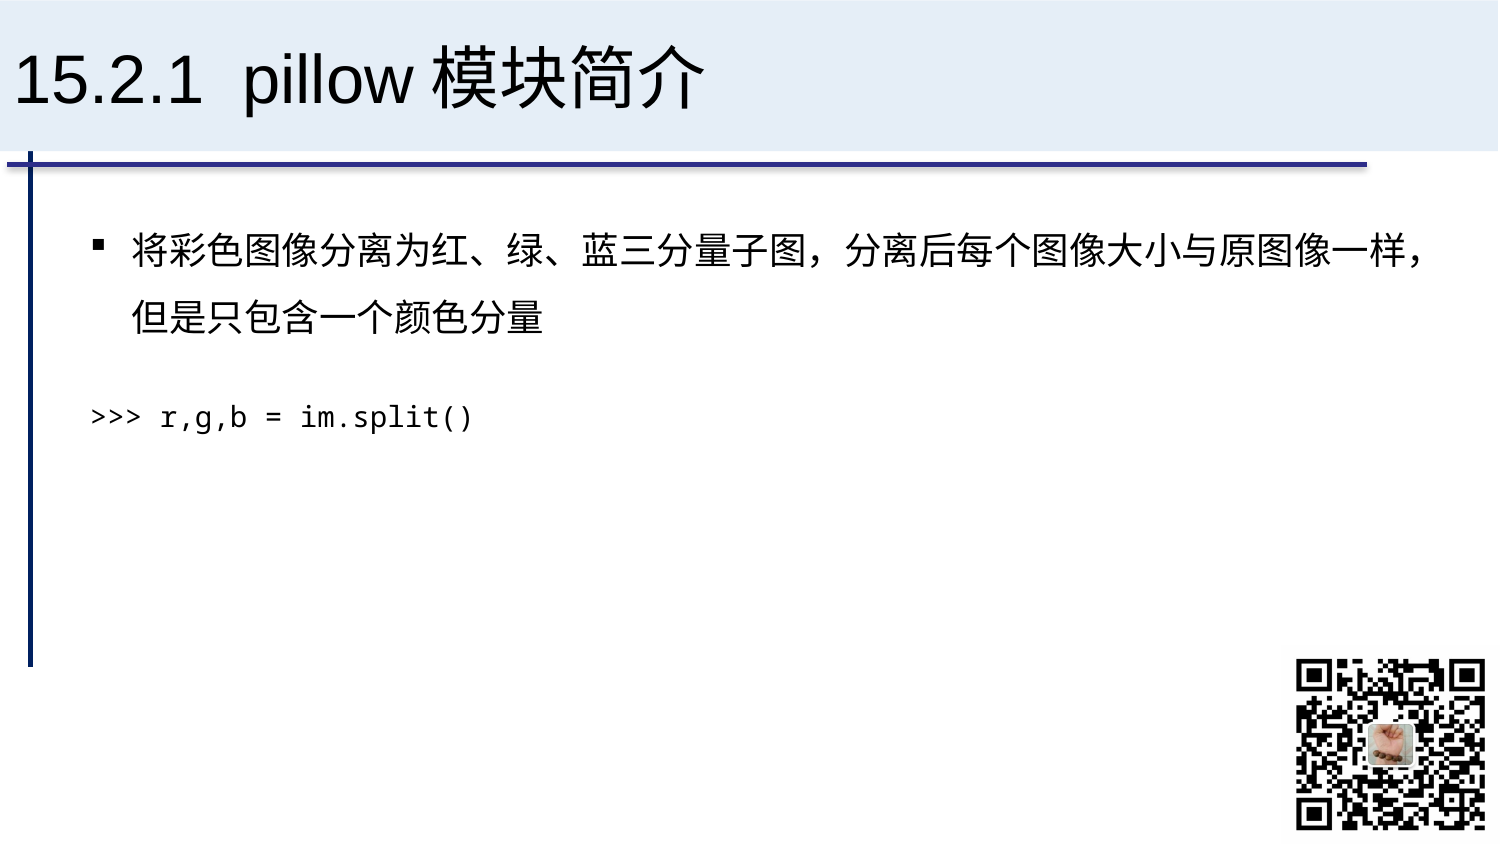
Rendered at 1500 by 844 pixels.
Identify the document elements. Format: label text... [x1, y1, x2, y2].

list 将彩色图像分离为红、绿、蓝三分量子图，分离后每个图像大小与原图像一样，但是只包含一个颜色分量 >>> r,g,b = im.split() [74, 196, 1426, 755]
title 15.2.1 pillow模块简介 [0, 0, 1499, 152]
picture [1281, 645, 1500, 844]
